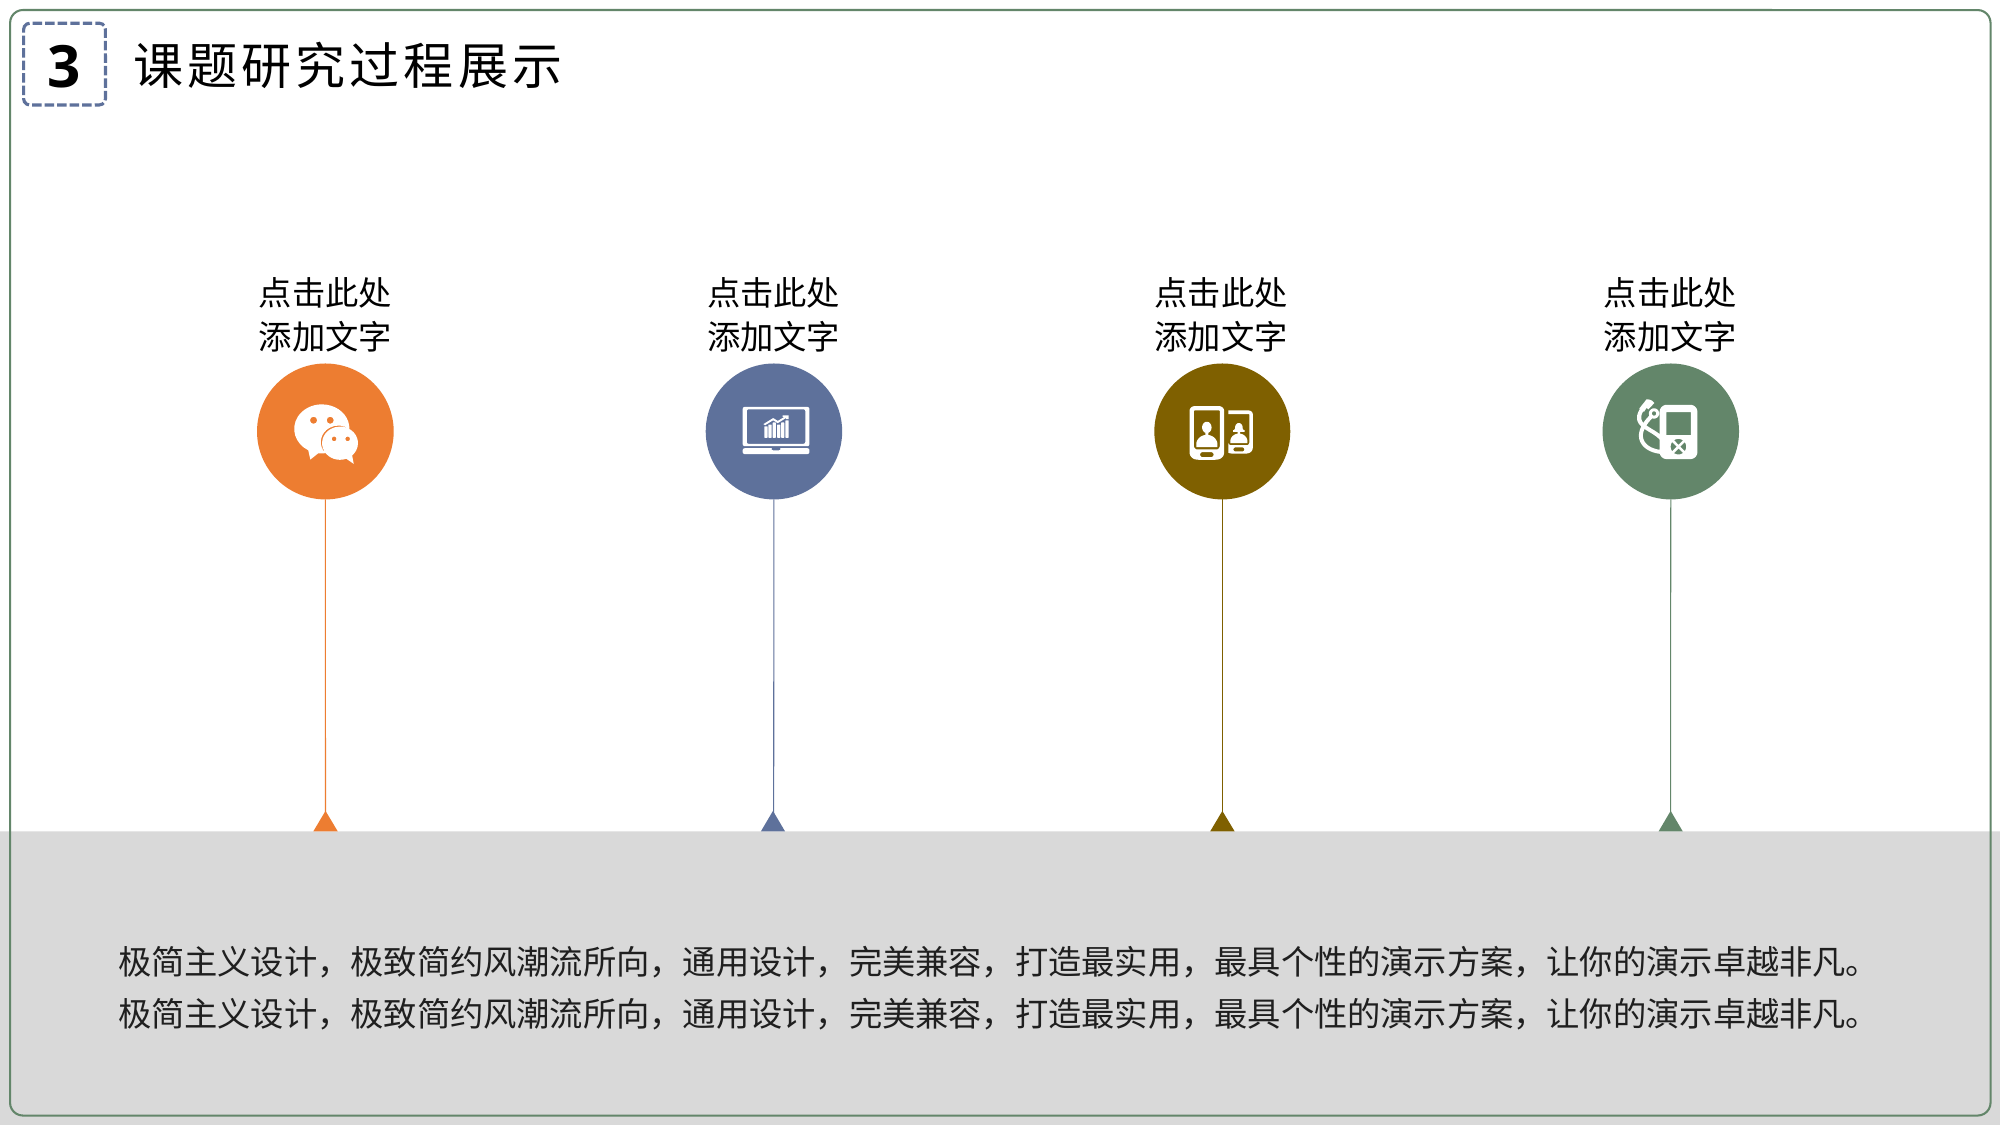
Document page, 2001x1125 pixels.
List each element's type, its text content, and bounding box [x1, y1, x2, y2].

text_box 3 [22, 22, 107, 107]
text_box 极简主义设计，极致简约风潮流所向，通用设计，完美兼容，打造最实用，最具个性的演示方案，让你的演示卓越非凡。极简主义设计，极致简约风潮流所向，通用设计，完美兼容，打造最实用，最具个性的演示方案，让你的演示卓越非凡。 [0, 830, 2000, 1125]
text_box 课题研究过程展示 [106, 22, 590, 107]
text_box [9, 8, 1992, 1117]
